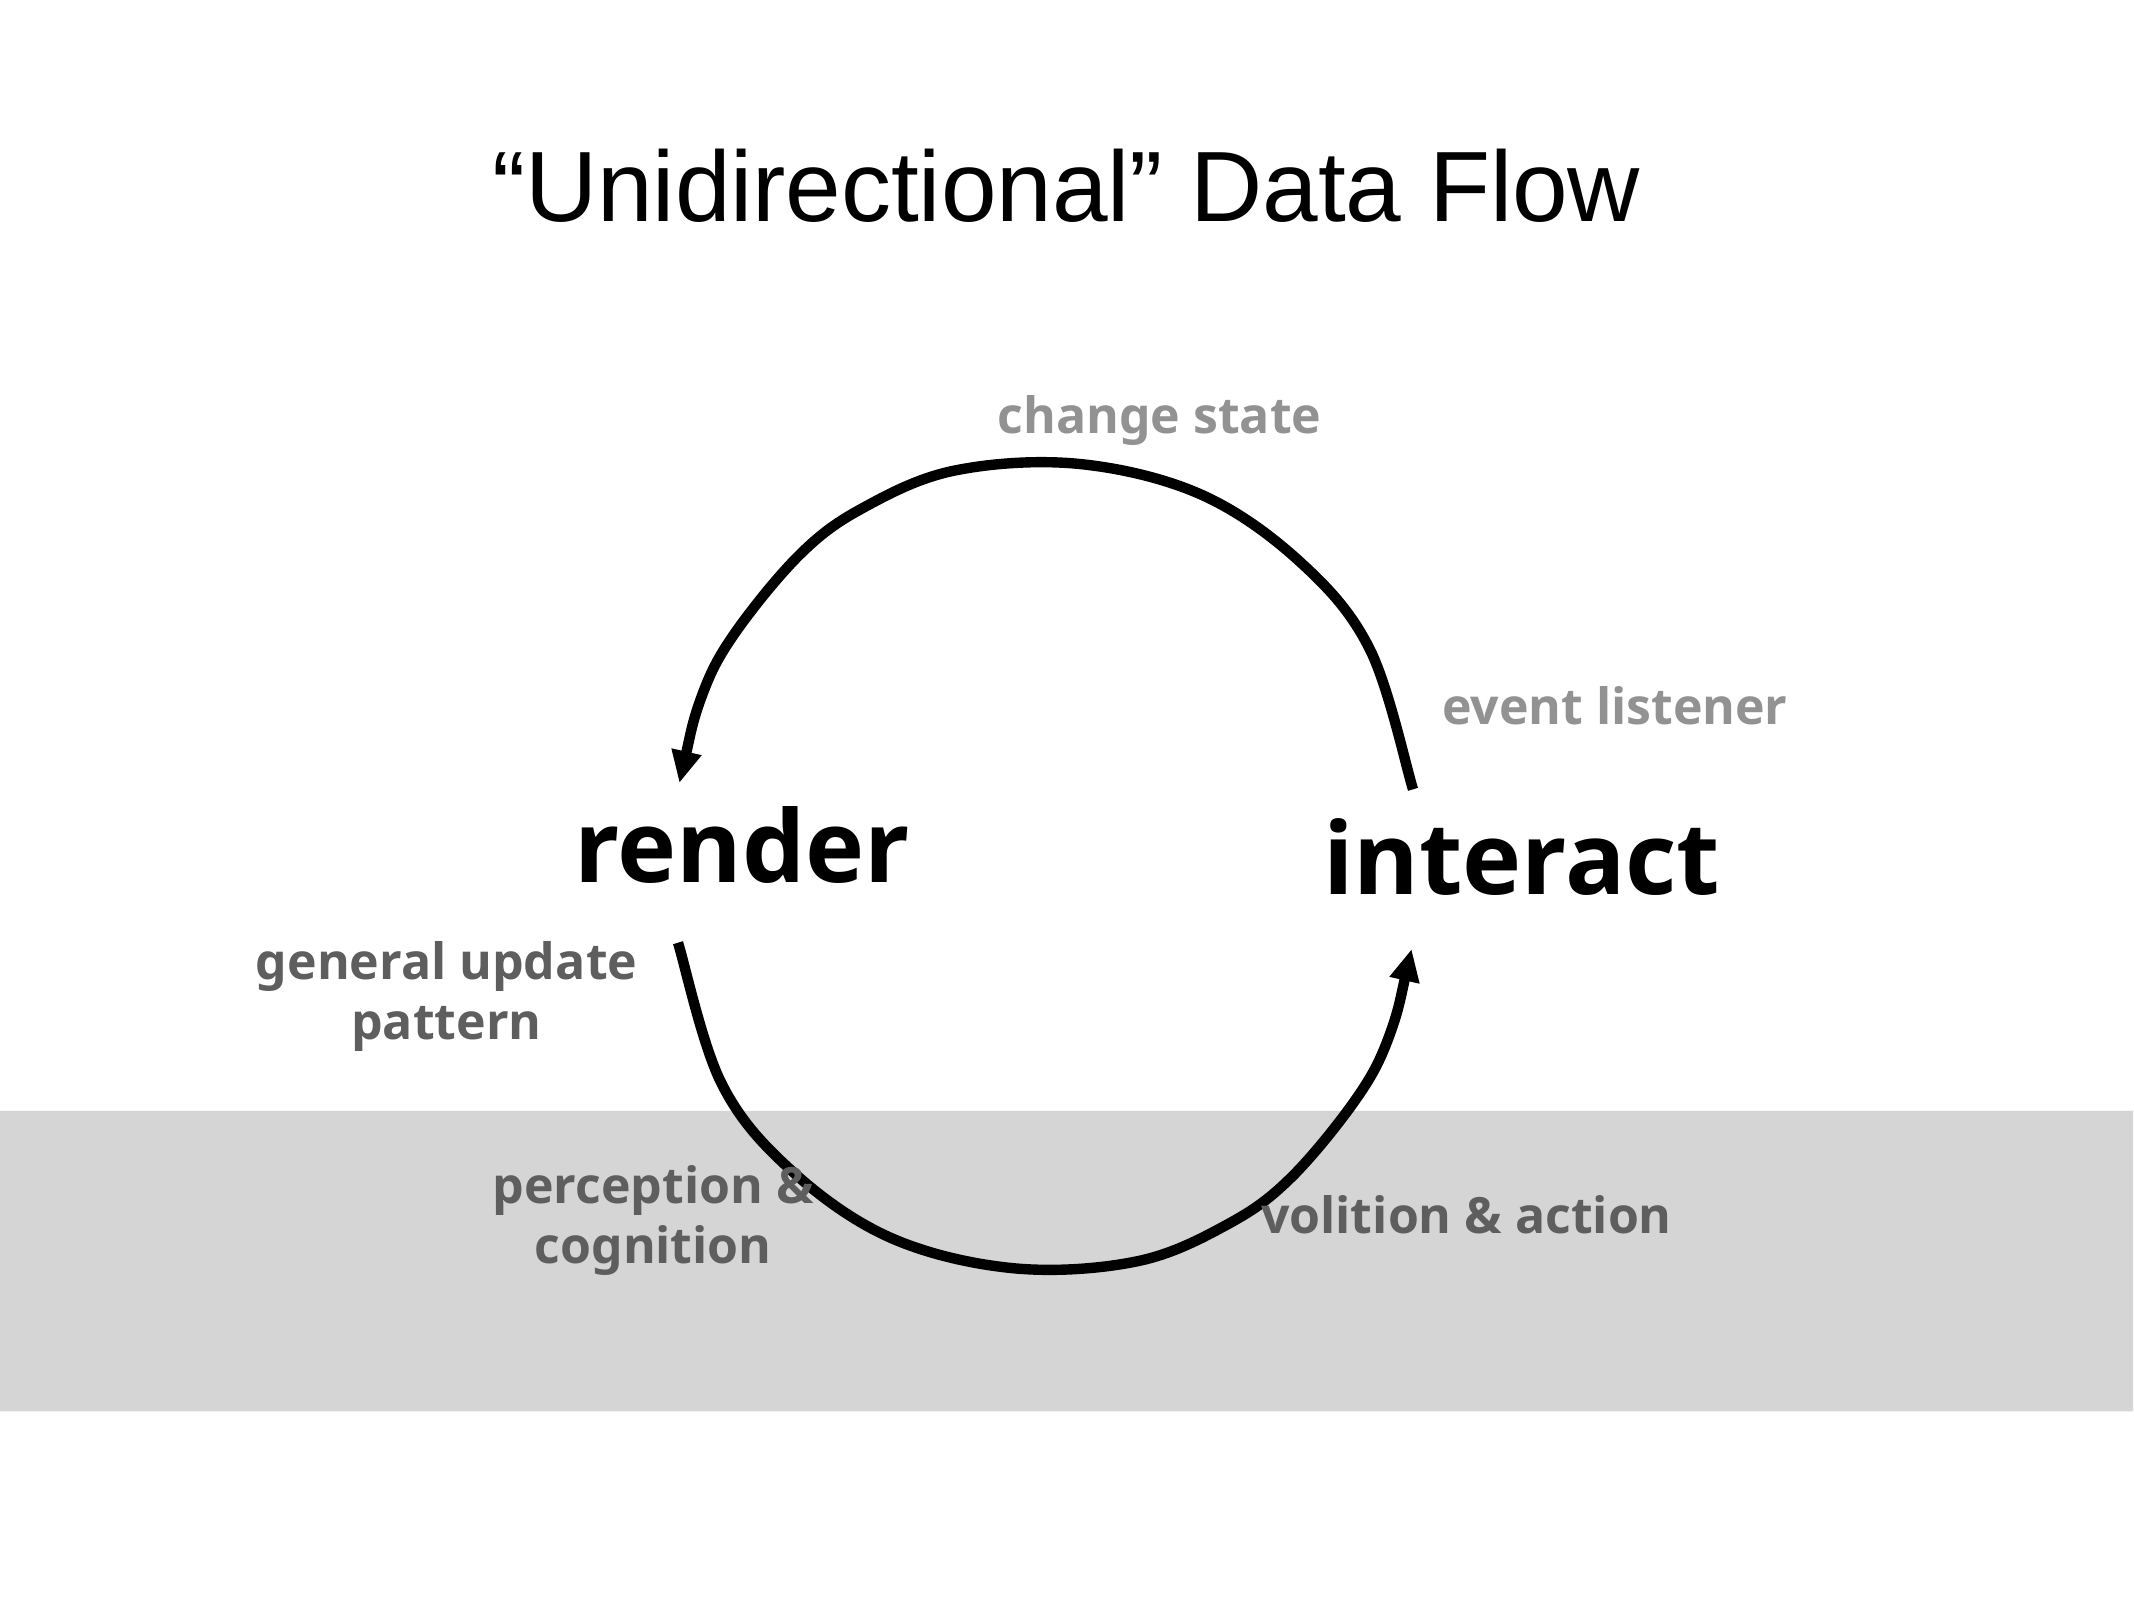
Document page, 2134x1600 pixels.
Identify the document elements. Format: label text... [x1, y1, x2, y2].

title “Unidirectional” Data Flow [367, 105, 1766, 273]
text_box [0, 359, 2134, 1412]
